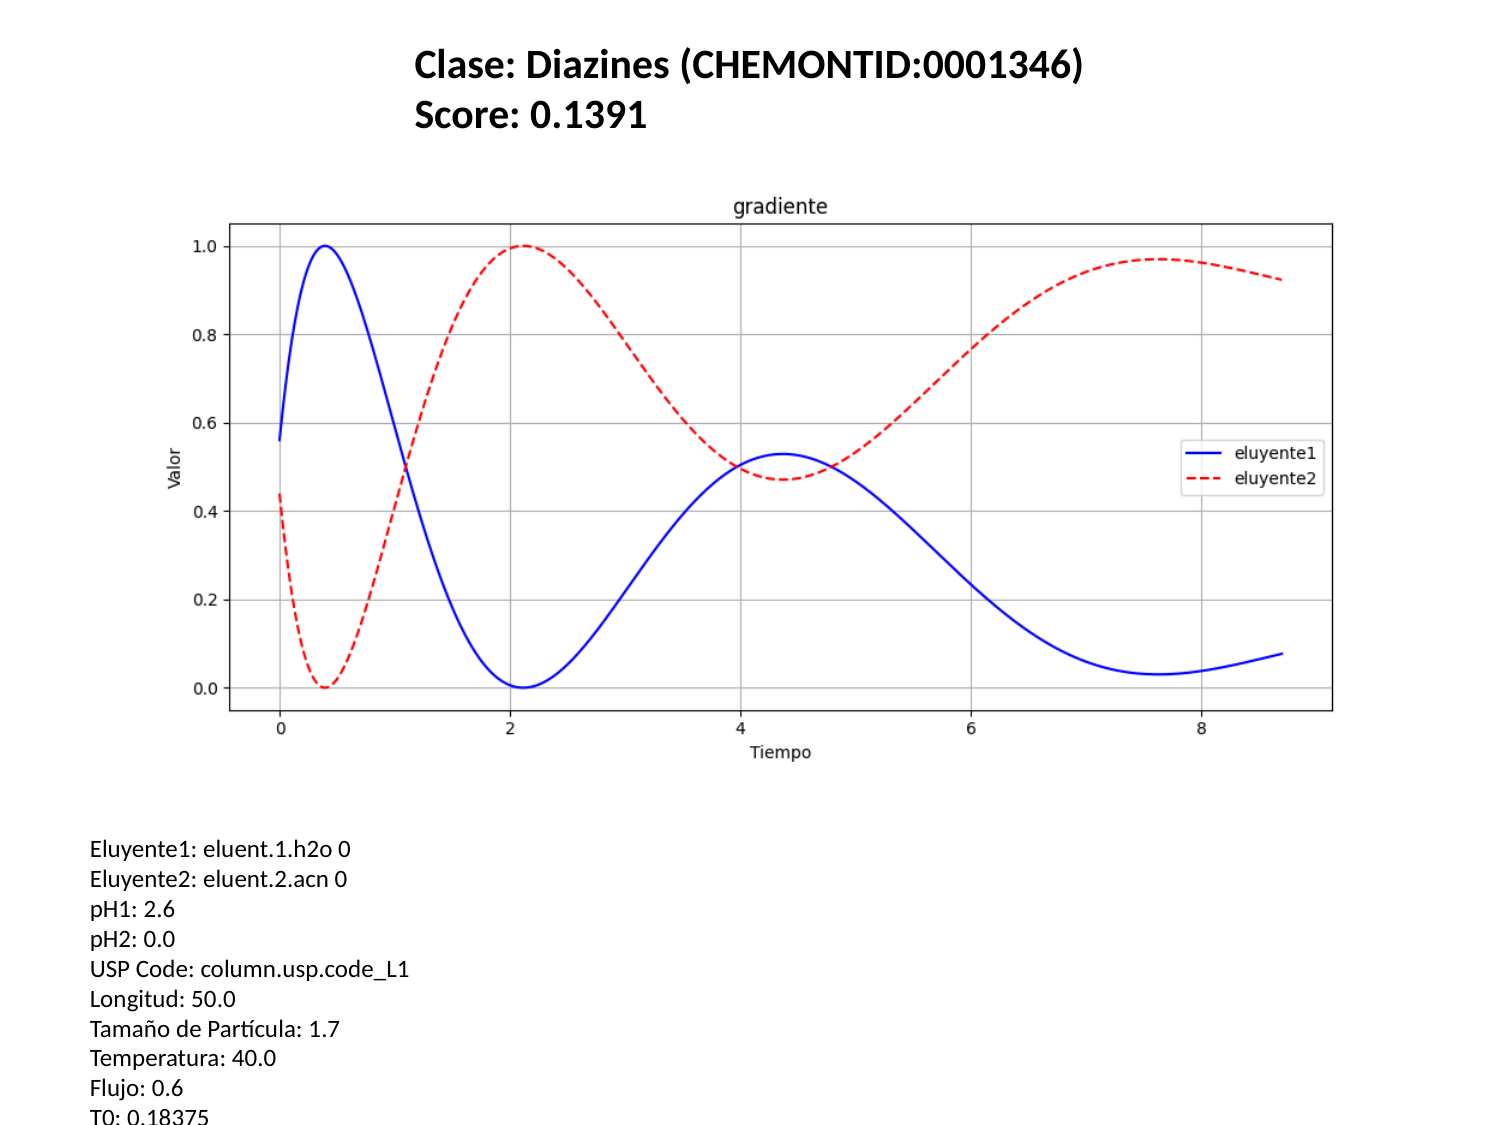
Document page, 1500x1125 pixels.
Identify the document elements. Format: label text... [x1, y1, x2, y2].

picture [149, 179, 1351, 781]
text_box Clase: Diazines (CHEMONTID:0001346) Score: 0.1391 [399, 29, 1100, 145]
text_box Eluyente1: eluent.1.h2o 0 Eluyente2: eluent.2.acn 0 pH1: 2.6 pH2: 0.0 USP Code: column.usp.code_L1 Longitud: 50.0 Tamaño de Partícula: 1.7 Temperatura: 40.0 Flujo: 0.6 T0: 0.18375 [74, 825, 1425, 1125]
